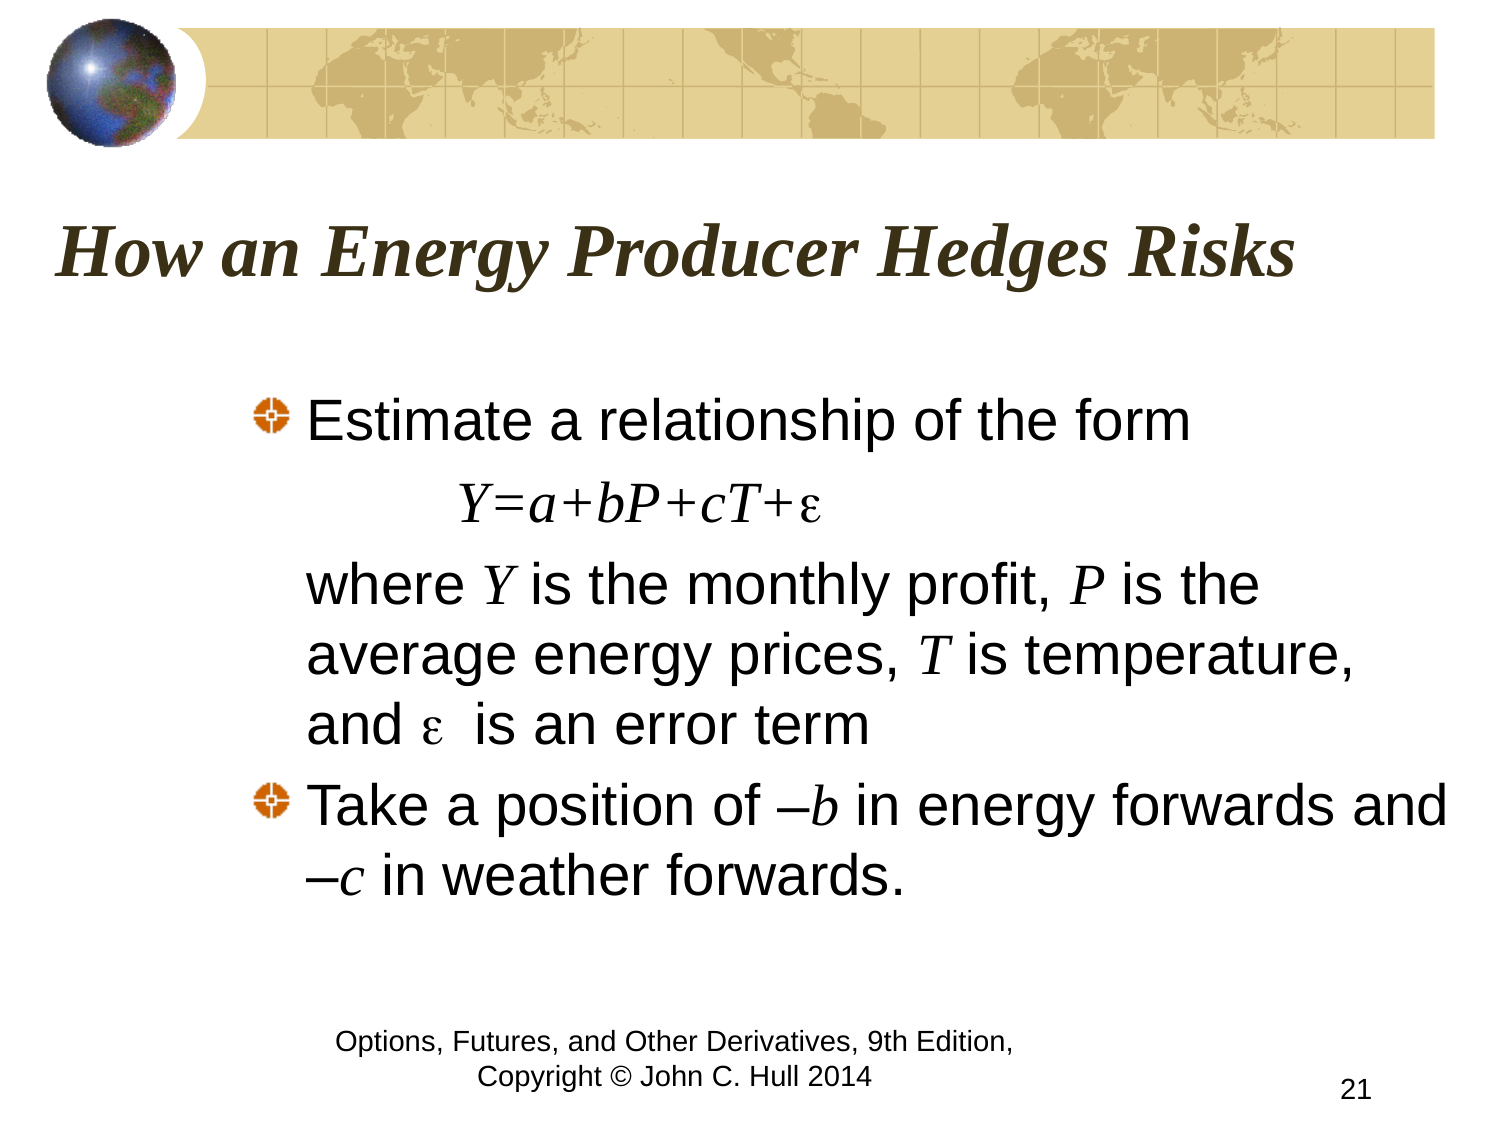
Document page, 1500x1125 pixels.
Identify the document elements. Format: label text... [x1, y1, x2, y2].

slide_number 21 [1074, 1037, 1388, 1113]
picture [42, 14, 190, 151]
title How an Energy Producer Hedges Risks [40, 152, 1316, 341]
list Estimate a relationship of the form Y=a+bP+cT+e where Y is the monthly profit, P is the average energy prices, T is temperature, and e is an error term Take a position of –b in energy forwards and –c in weather forwards. [235, 375, 1466, 1025]
picture [250, 396, 292, 438]
footer Options, Futures, and Other Derivatives, 9th Edition, Copyright © John C. Hull 2014 [262, 1024, 1088, 1101]
picture [250, 781, 292, 823]
